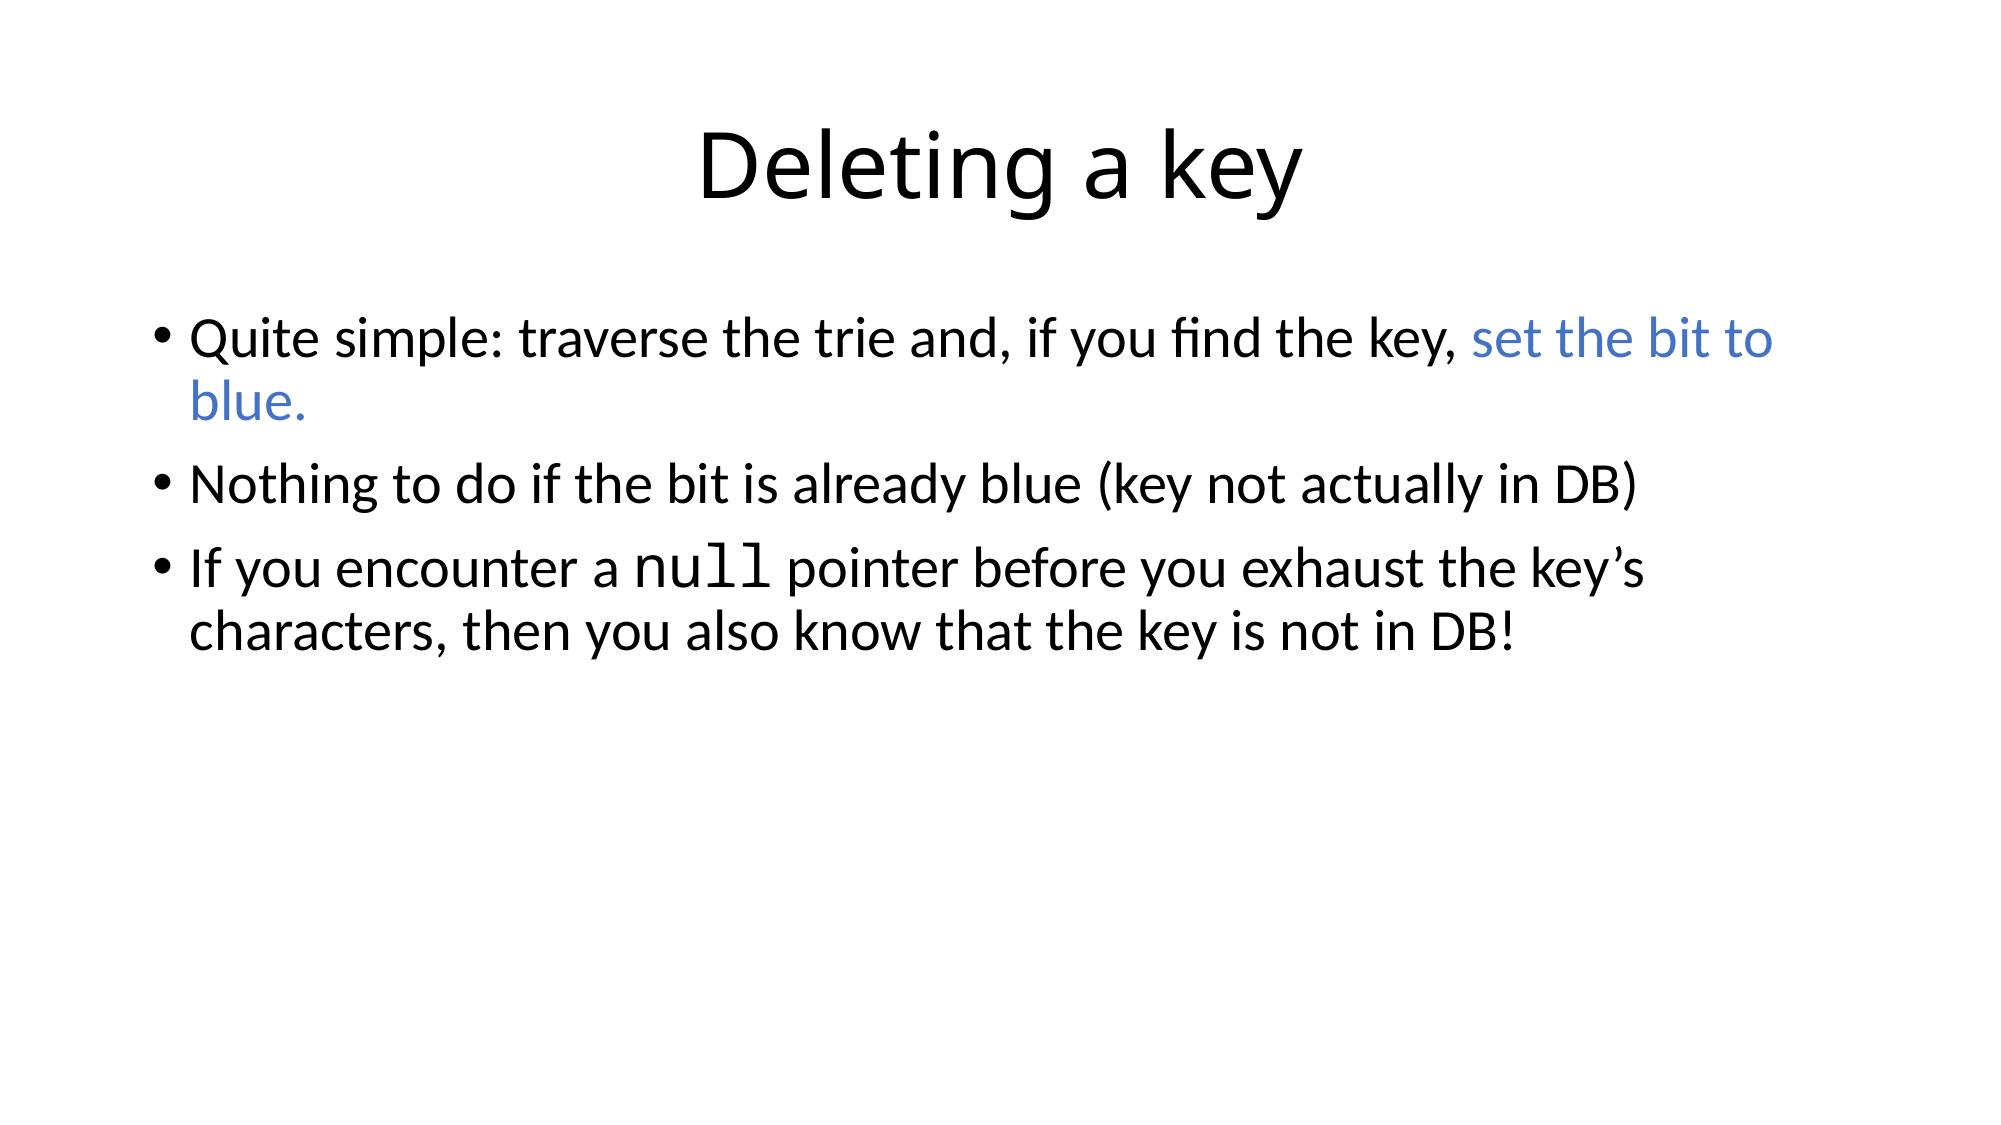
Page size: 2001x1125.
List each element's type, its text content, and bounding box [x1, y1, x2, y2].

list Quite simple: traverse the trie and, if you find the key, set the bit to blue. Nothing to do if the bit is already blue (key not actually in DB) If you encounter a null pointer before you exhaust the key’s characters, then you also know that the key is not in DB! [137, 299, 1863, 1014]
title Deleting a key [137, 59, 1863, 278]
